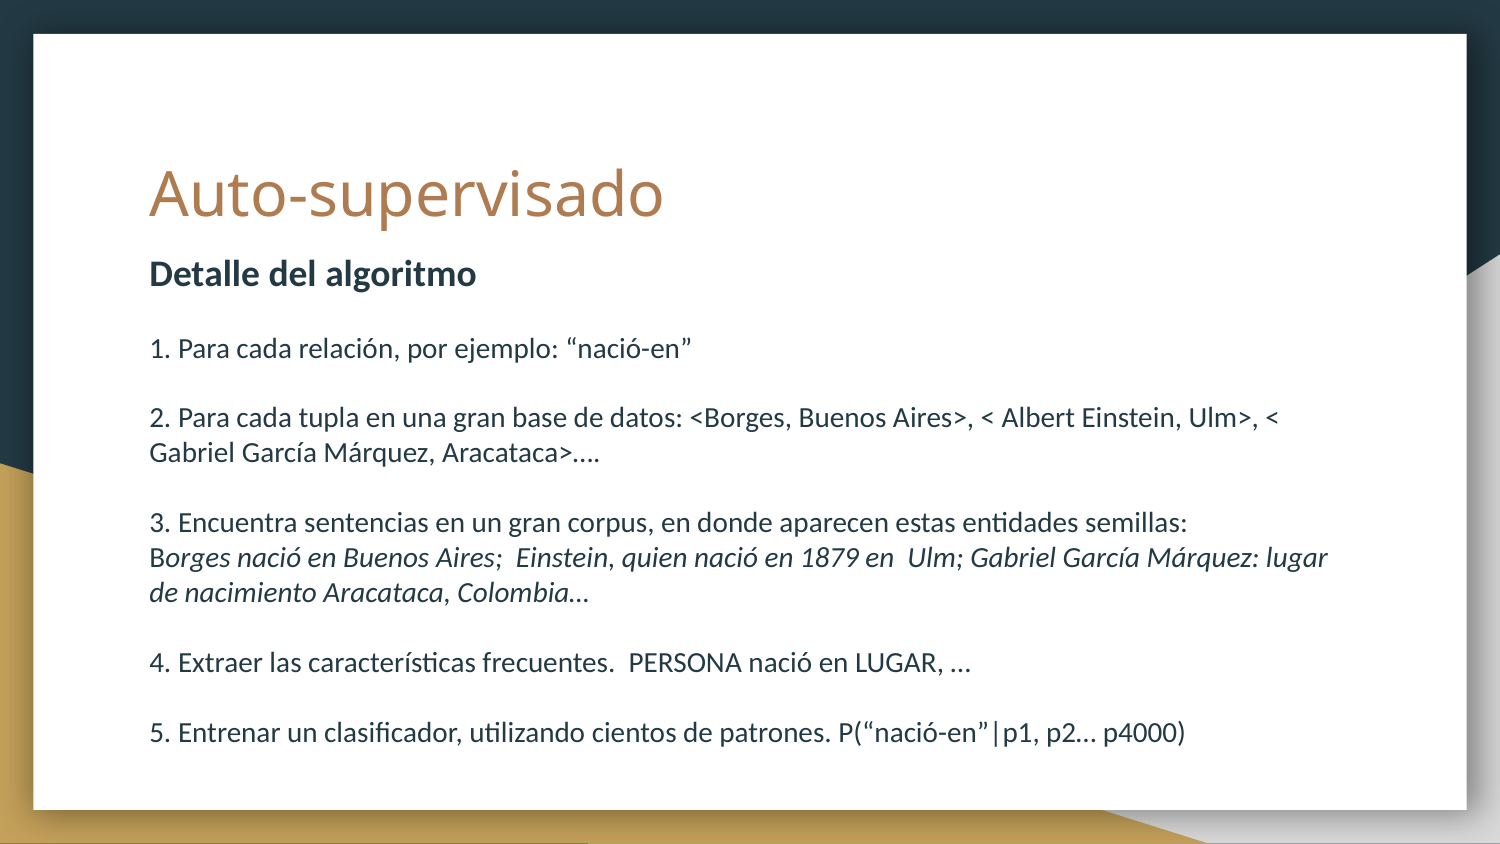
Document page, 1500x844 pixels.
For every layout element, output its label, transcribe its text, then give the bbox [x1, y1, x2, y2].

title Auto-supervisado [134, 138, 1366, 233]
list Detalle del algoritmo 1. Para cada relación, por ejemplo: “nació-en” 2. Para cada tupla en una gran base de datos: <Borges, Buenos Aires>, < Albert Einstein, Ulm>, < Gabriel García Márquez, Aracataca>…. 3. Encuentra sentencias en un gran corpus, en donde aparecen estas entidades semillas: Borges nació en Buenos Aires; Einstein, quien nació en 1879 en Ulm; Gabriel García Márquez: lugar de nacimiento Aracataca, Colombia… 4. Extraer las características frecuentes. PERSONA nació en LUGAR, … 5. Entrenar un clasificador, utilizando cientos de patrones. P(“nació-en”|p1, p2… p4000) [134, 233, 1366, 765]
